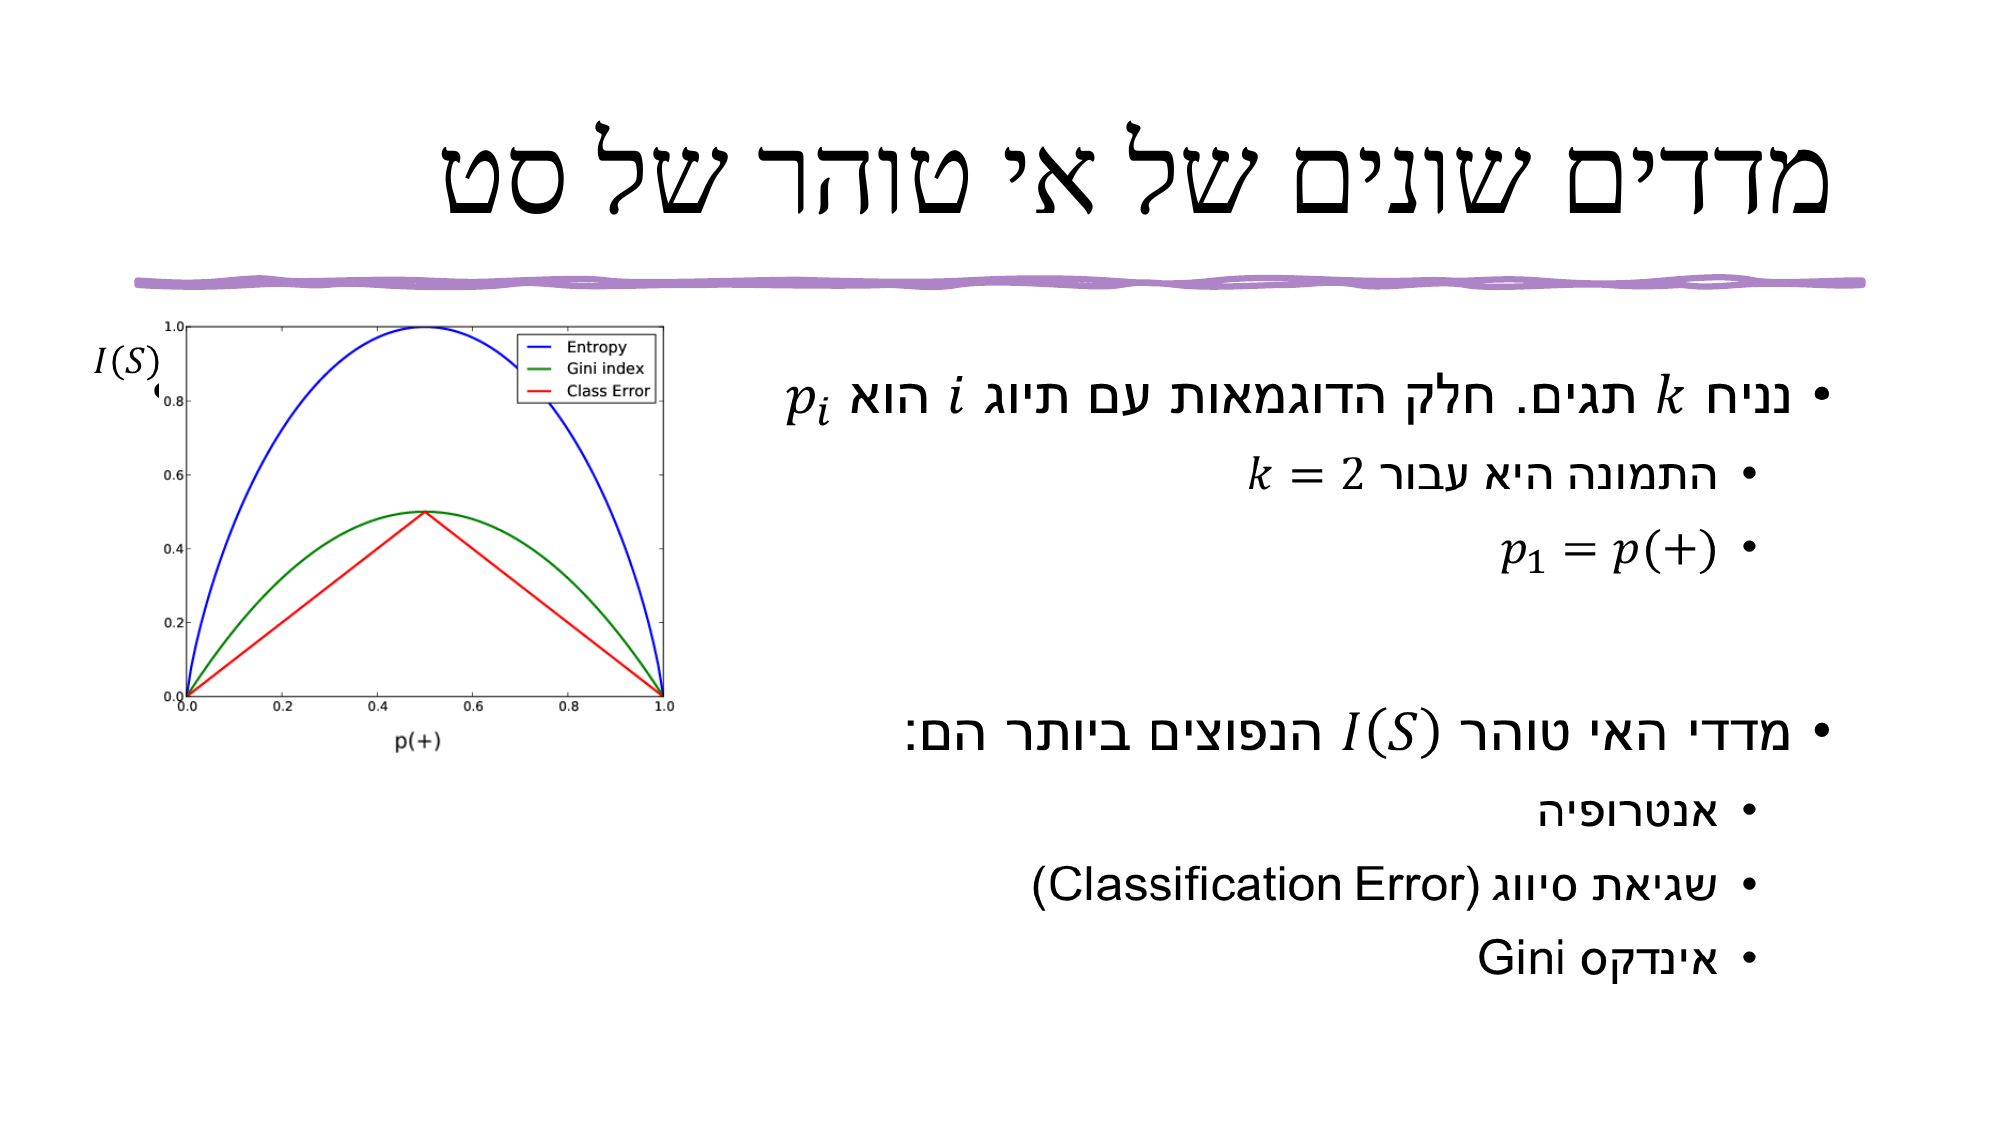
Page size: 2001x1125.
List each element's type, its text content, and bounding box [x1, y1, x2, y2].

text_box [74, 315, 677, 760]
text_box [137, 340, 1863, 1014]
text_box מדדים שונים של אי טוהר של סט [126, 59, 1851, 278]
